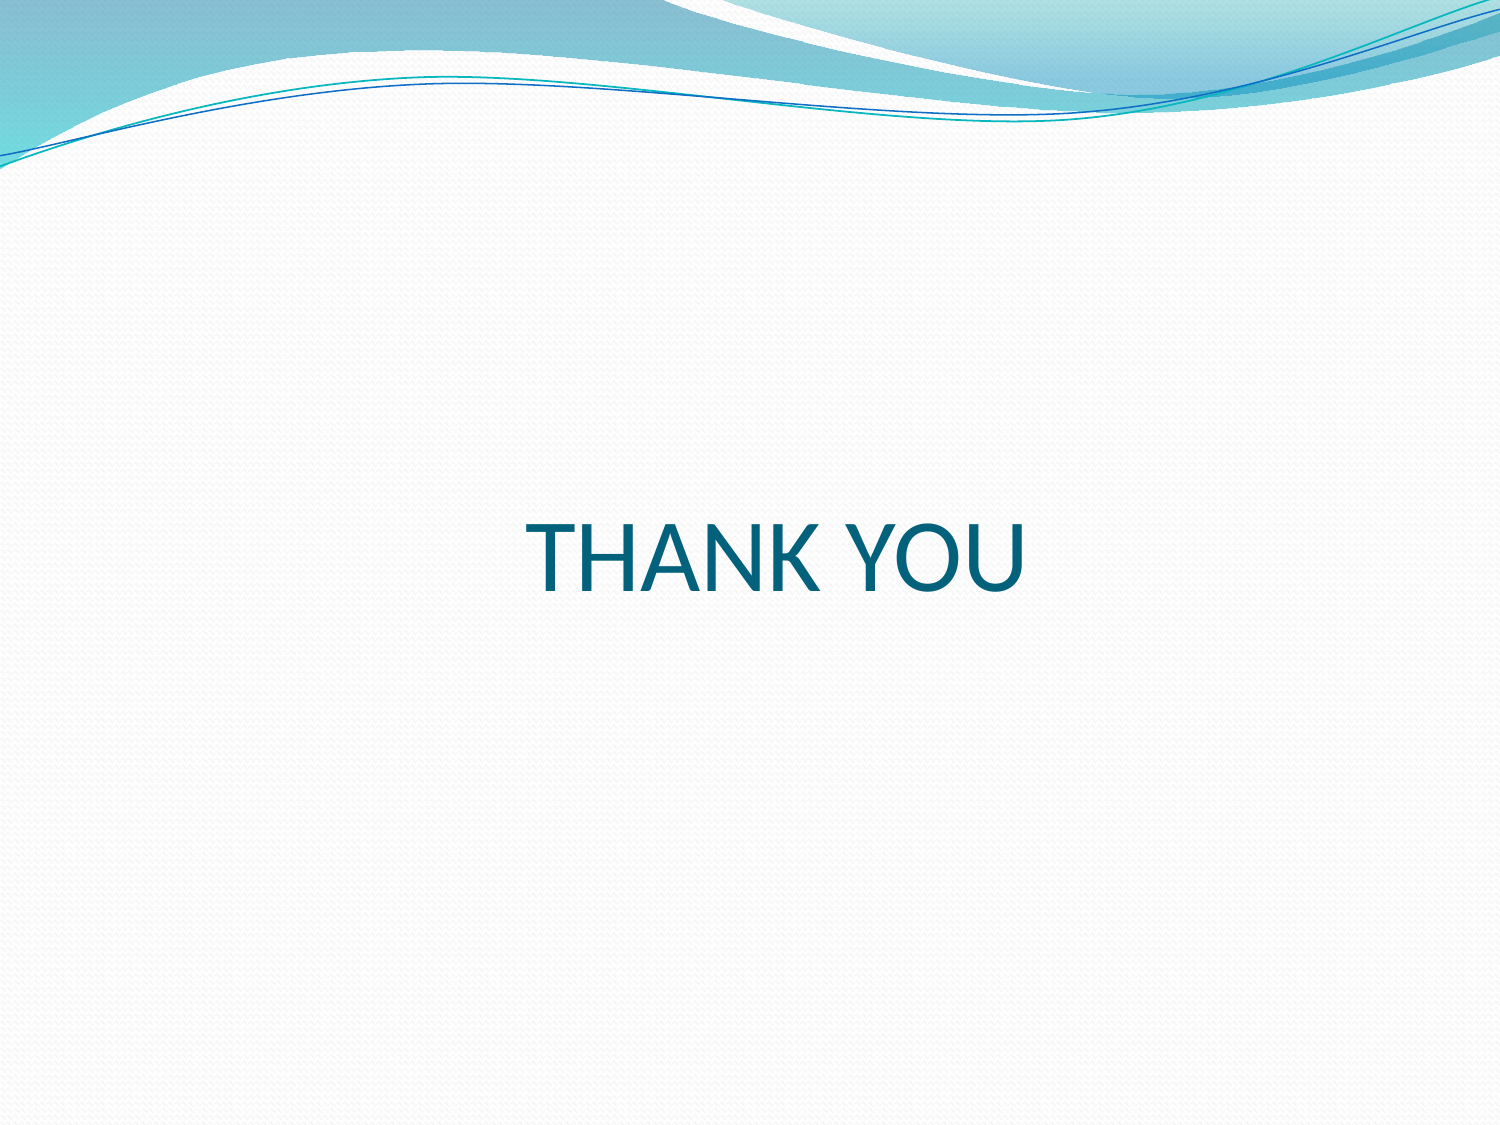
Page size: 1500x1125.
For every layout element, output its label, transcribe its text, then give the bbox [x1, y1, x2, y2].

title THANK YOU [75, 425, 1438, 613]
